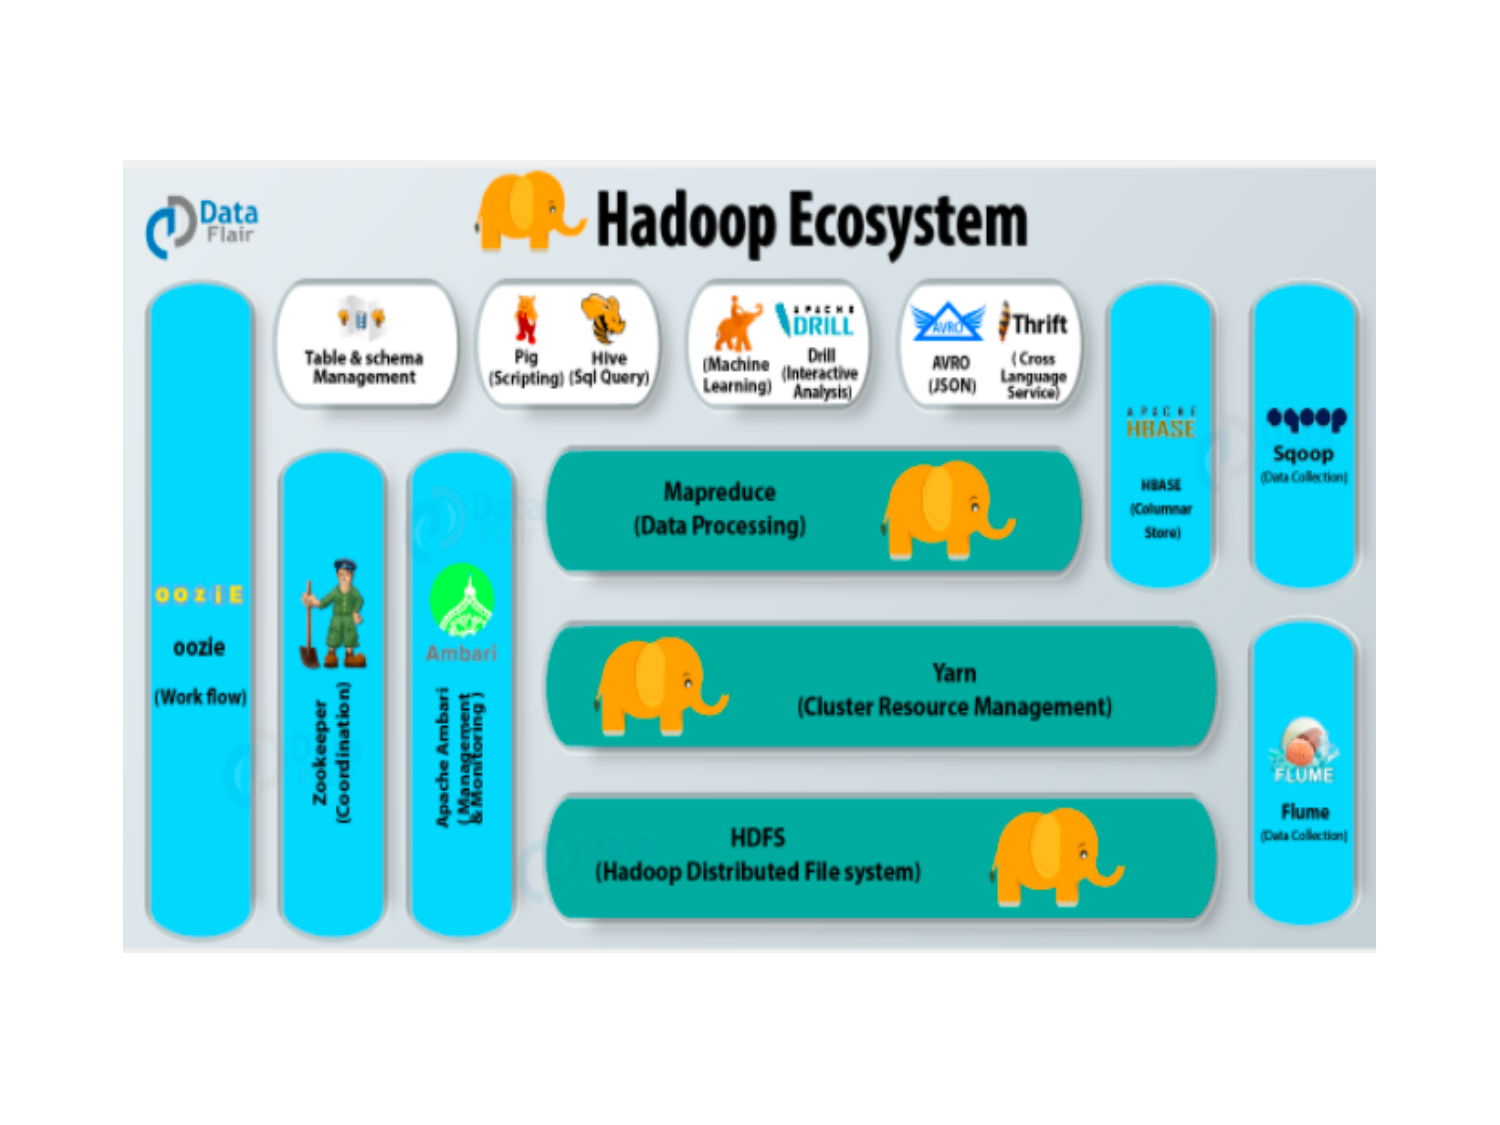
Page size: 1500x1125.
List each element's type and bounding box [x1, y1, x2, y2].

picture [123, 160, 1377, 953]
